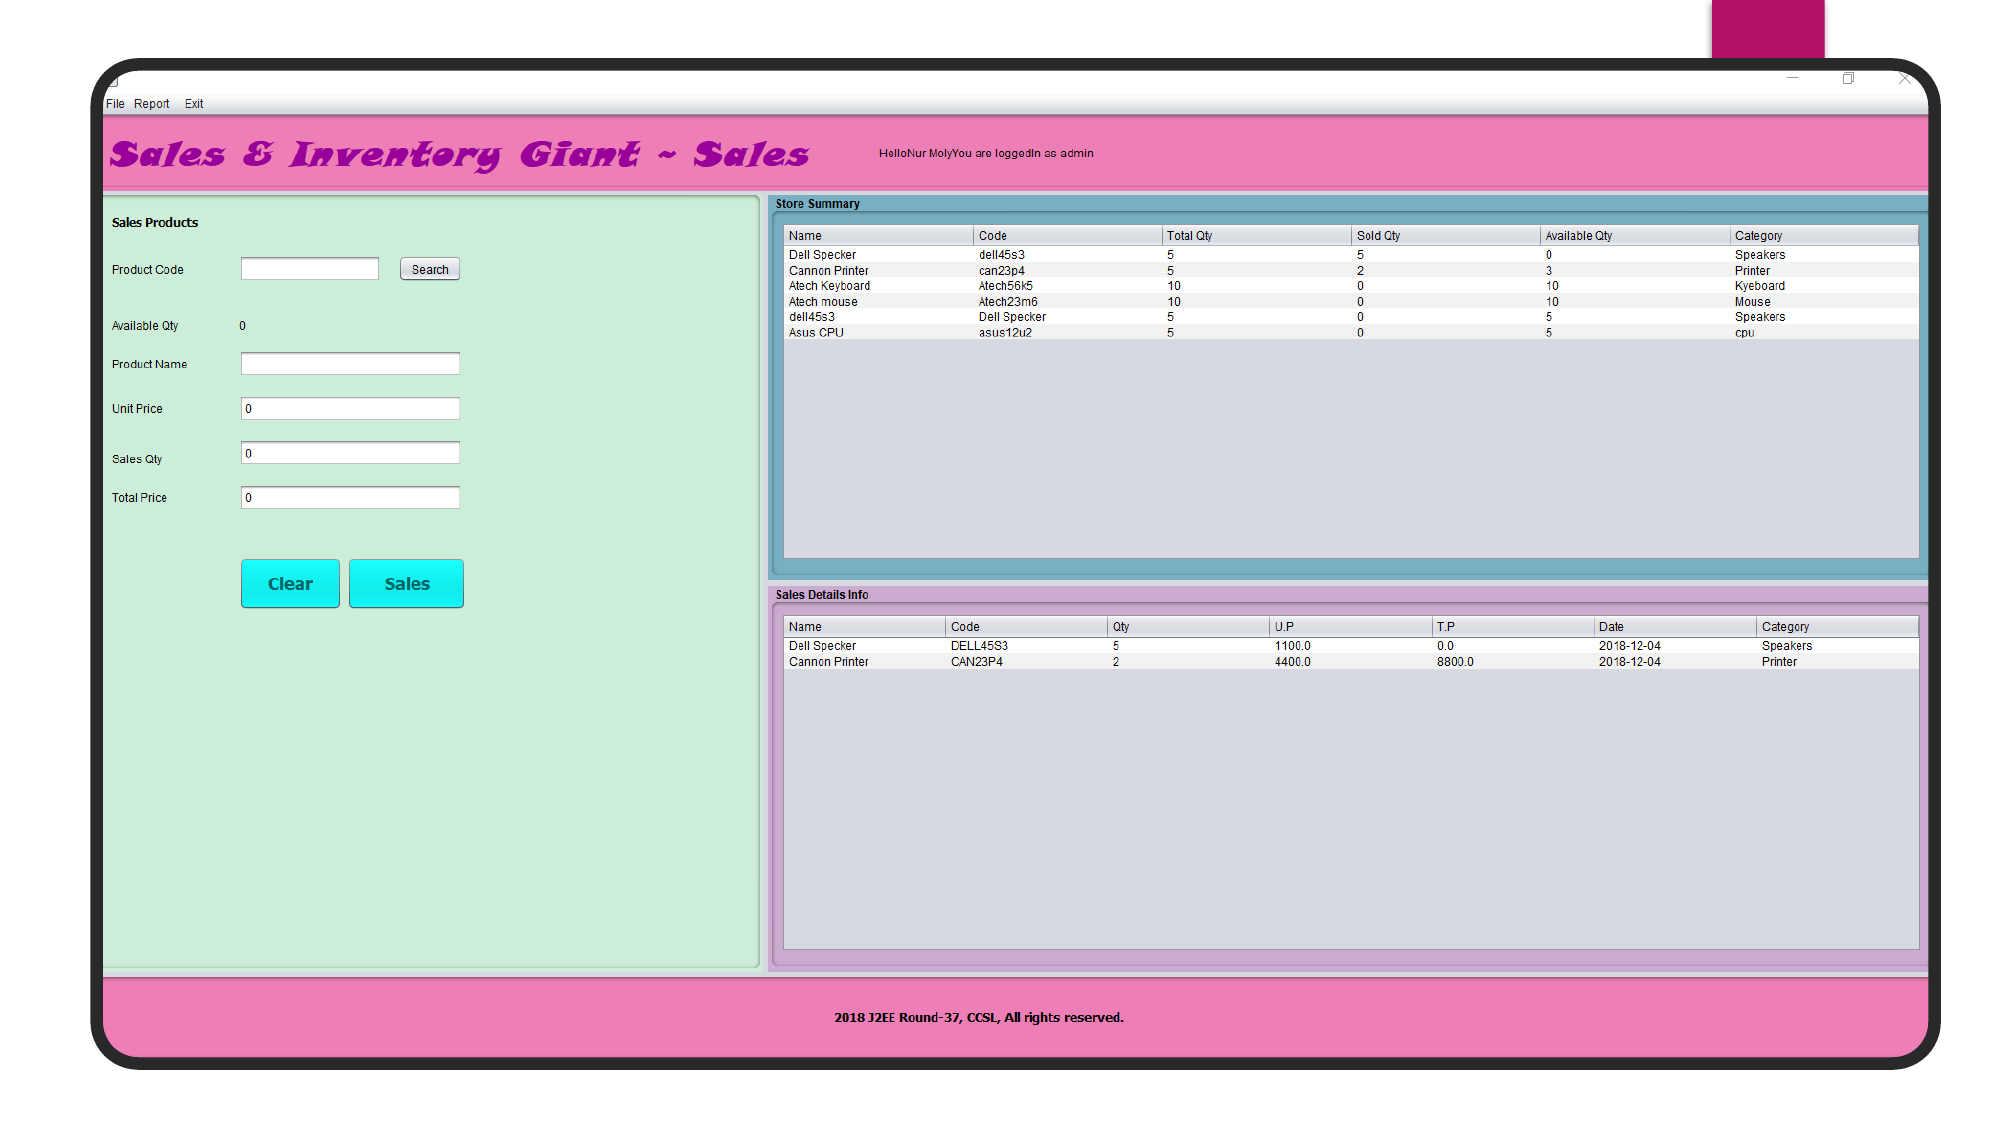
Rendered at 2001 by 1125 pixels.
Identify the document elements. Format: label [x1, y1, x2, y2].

picture [96, 64, 1935, 1064]
